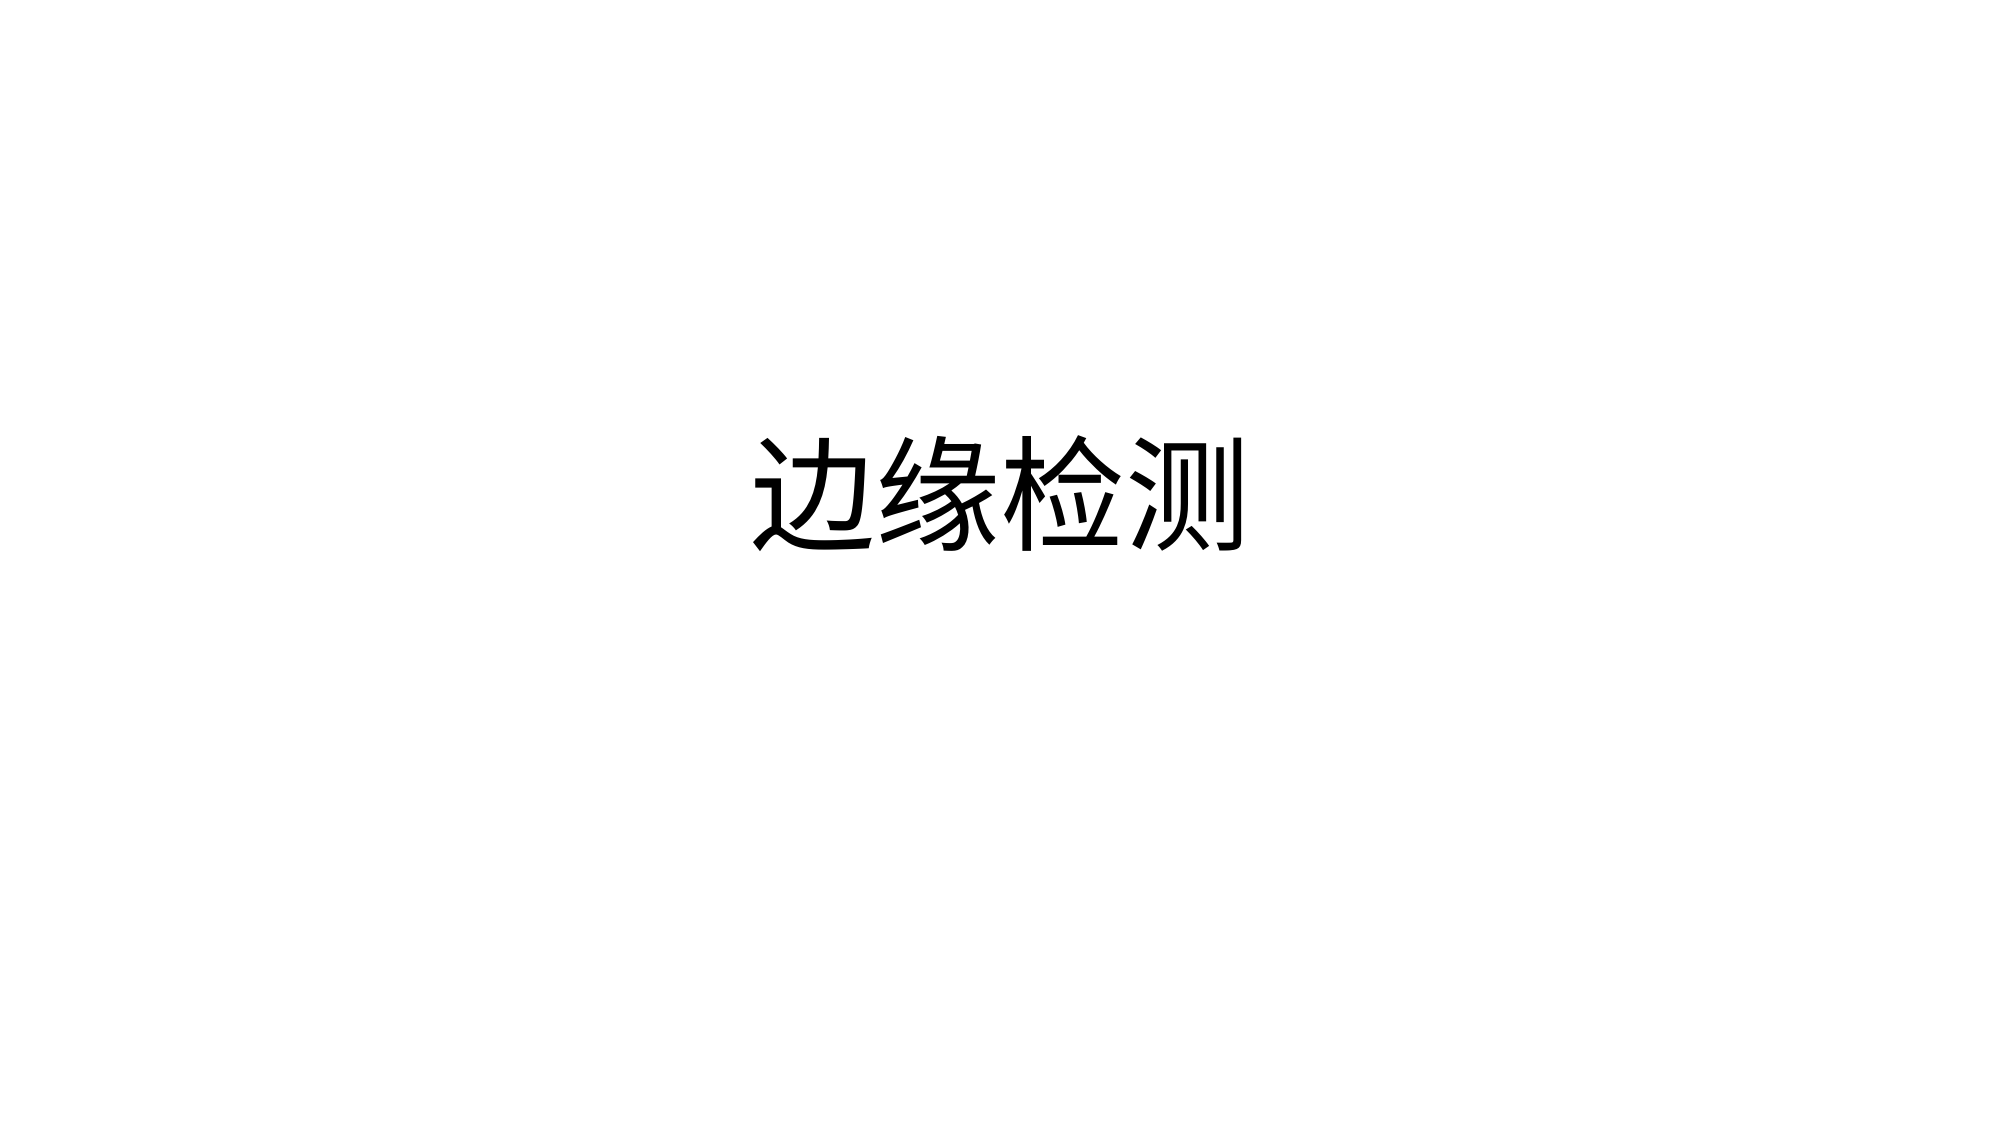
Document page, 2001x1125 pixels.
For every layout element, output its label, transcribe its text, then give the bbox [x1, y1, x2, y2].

title 边缘检测 [249, 184, 1750, 576]
